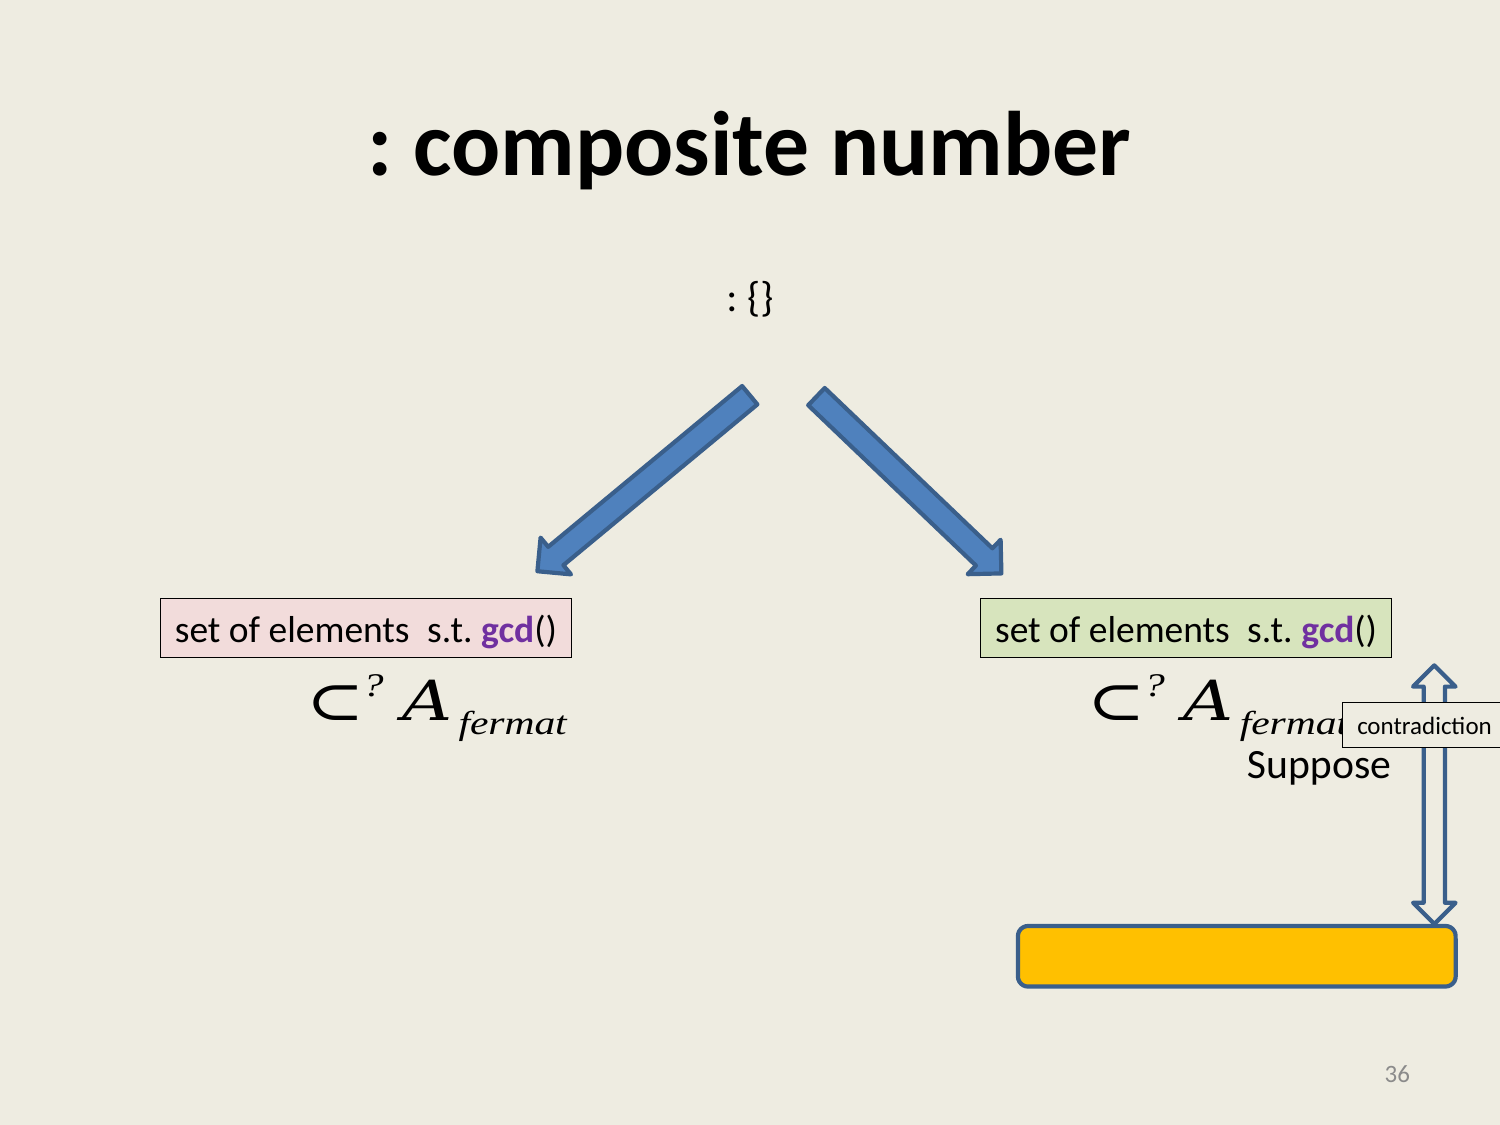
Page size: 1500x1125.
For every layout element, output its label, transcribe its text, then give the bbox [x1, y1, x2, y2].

text_box [1411, 663, 1458, 702]
text_box contradiction [1342, 702, 1500, 748]
text_box [1411, 748, 1458, 927]
text_box [535, 383, 760, 577]
text_box [806, 385, 1004, 577]
text_box [1015, 923, 1458, 989]
slide_number 36 [1074, 1042, 1425, 1103]
